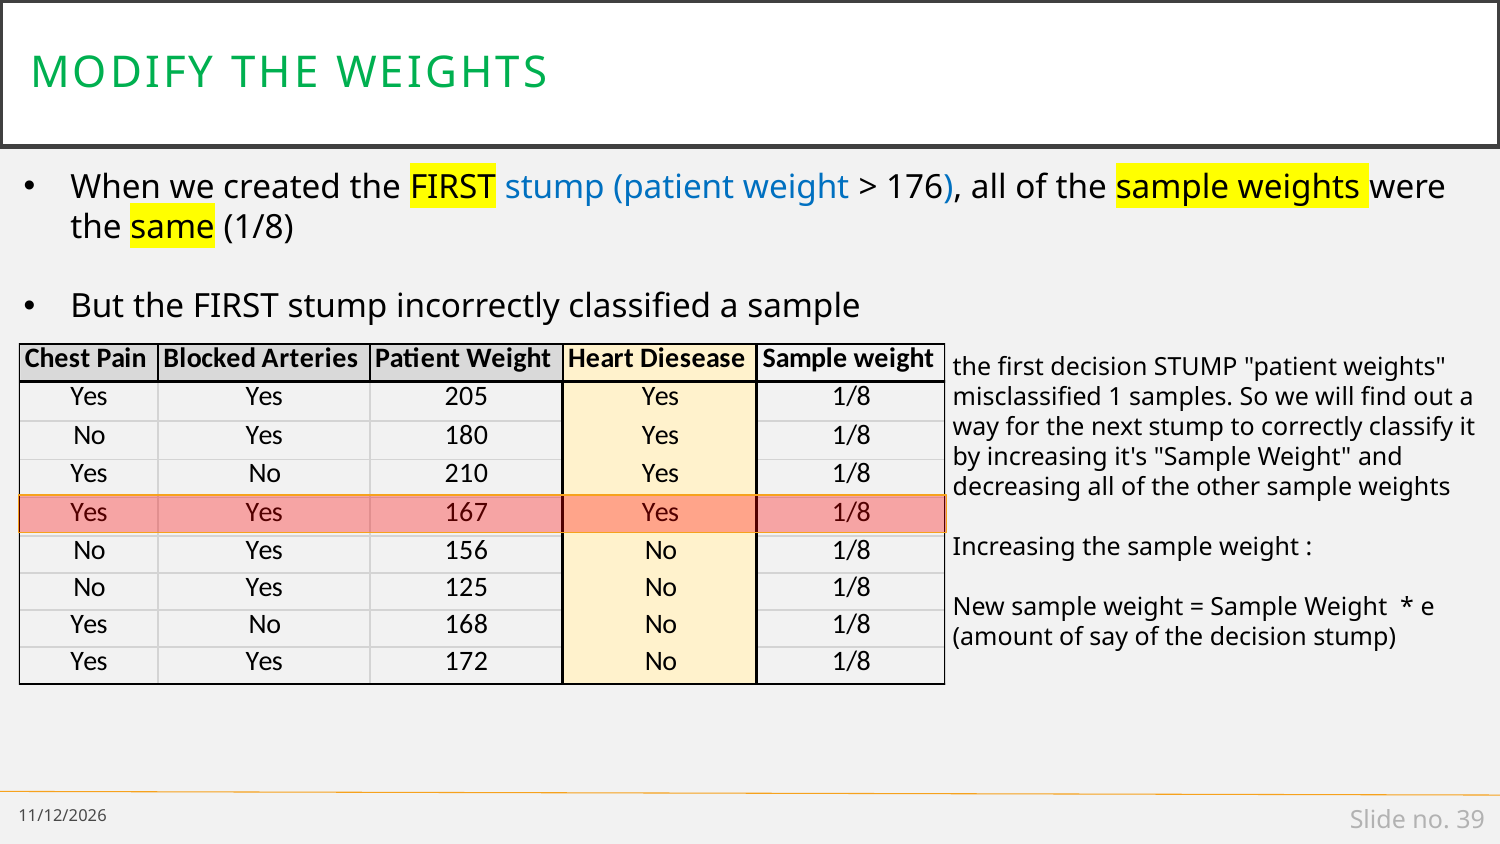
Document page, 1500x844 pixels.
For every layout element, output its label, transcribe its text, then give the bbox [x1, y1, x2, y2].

text_box the first decision STUMP "patient weights" misclassified 1 samples. So we will find out a way for the next stump to correctly classify it by increasing it's "Sample Weight" and decreasing all of the other sample weights Increasing the sample weight : New sample weight = Sample Weight * e (amount of say of the decision stump) [947, 343, 1492, 658]
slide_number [0, 796, 122, 837]
text_box When we created the FIRST stump (patient weight > 176), all of the sample weights were the same (1/8) But the FIRST stump incorrectly classified a sample [8, 157, 1467, 372]
picture [18, 343, 947, 687]
title Modify the weights [0, 0, 1500, 149]
slide_number Slide no. 39 [1162, 797, 1500, 843]
